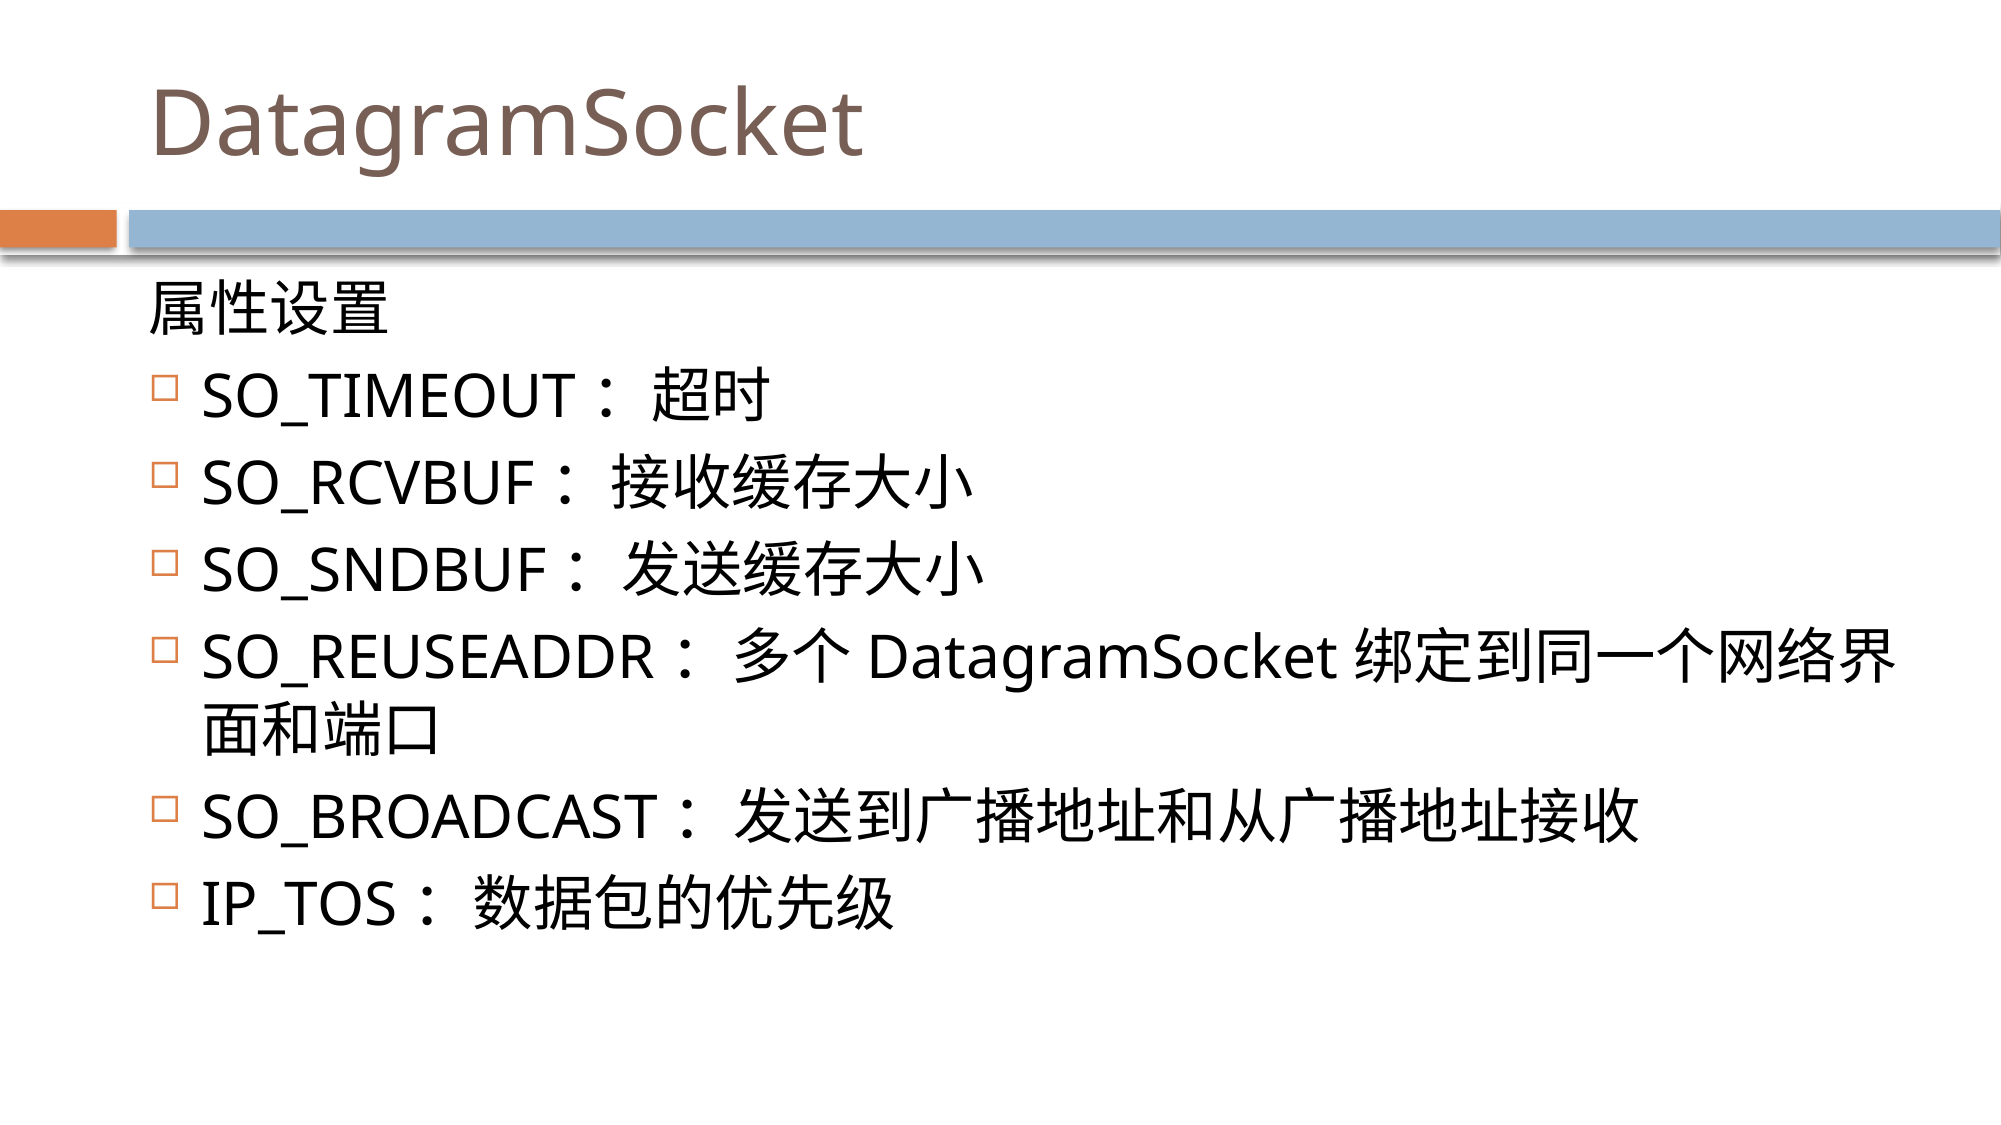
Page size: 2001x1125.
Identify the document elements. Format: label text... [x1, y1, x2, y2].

title DatagramSocket [133, 37, 1918, 200]
list 属性设置 SO_TIMEOUT：超时 SO_RCVBUF：接收缓存大小 SO_SNDBUF：发送缓存大小 SO_REUSEADDR：多个DatagramSocket绑定到同一个网络界面和端口 SO_BROADCAST：发送到广播地址和从广播地址接收 IP_TOS：数据包的优先级 [133, 262, 1918, 1000]
